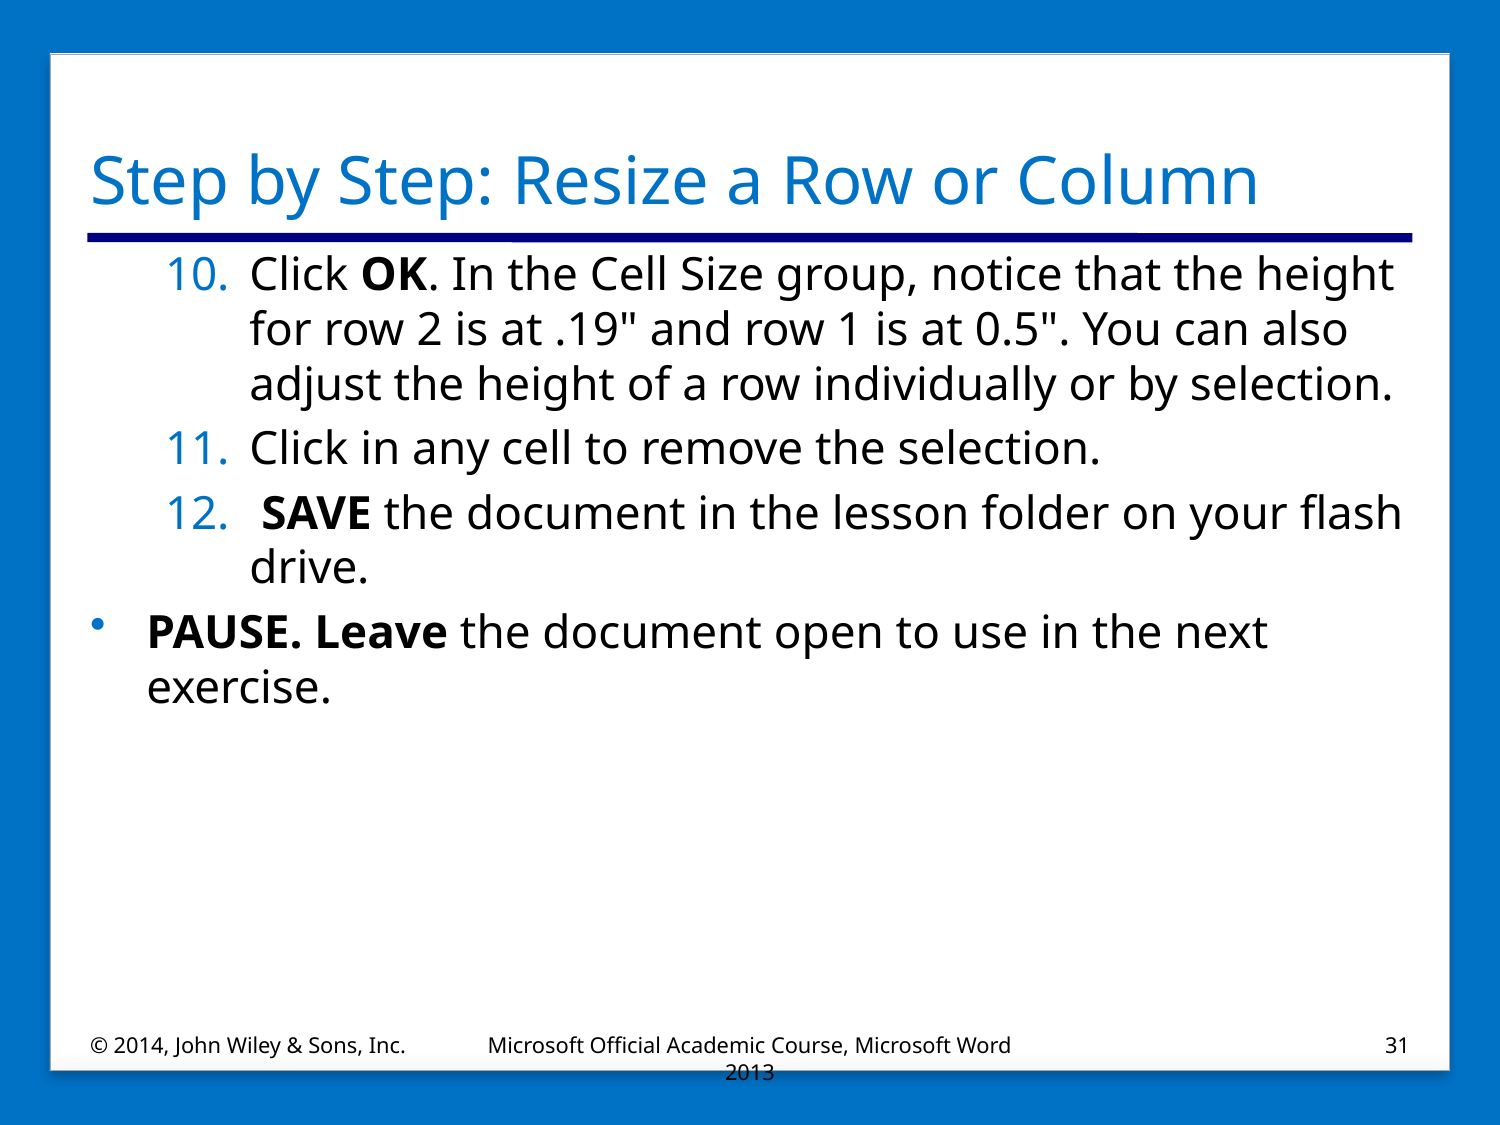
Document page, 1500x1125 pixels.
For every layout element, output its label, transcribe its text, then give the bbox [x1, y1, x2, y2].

slide_number © 2014, John Wiley & Sons, Inc. [74, 1024, 426, 1103]
slide_number 31 [1074, 1024, 1426, 1103]
footer Microsoft Official Academic Course, Microsoft Word 2013 [449, 1024, 1051, 1103]
list Click OK. In the Cell Size group, notice that the height for row 2 is at .19" and row 1 is at 0.5". You can also adjust the height of a row individually or by selection. Click in any cell to remove the selection. SAVE the document in the lesson folder on your flash drive. PAUSE. Leave the document open to use in the next exercise. [75, 237, 1425, 1063]
title Step by Step: Resize a Row or Column [74, 74, 1426, 226]
